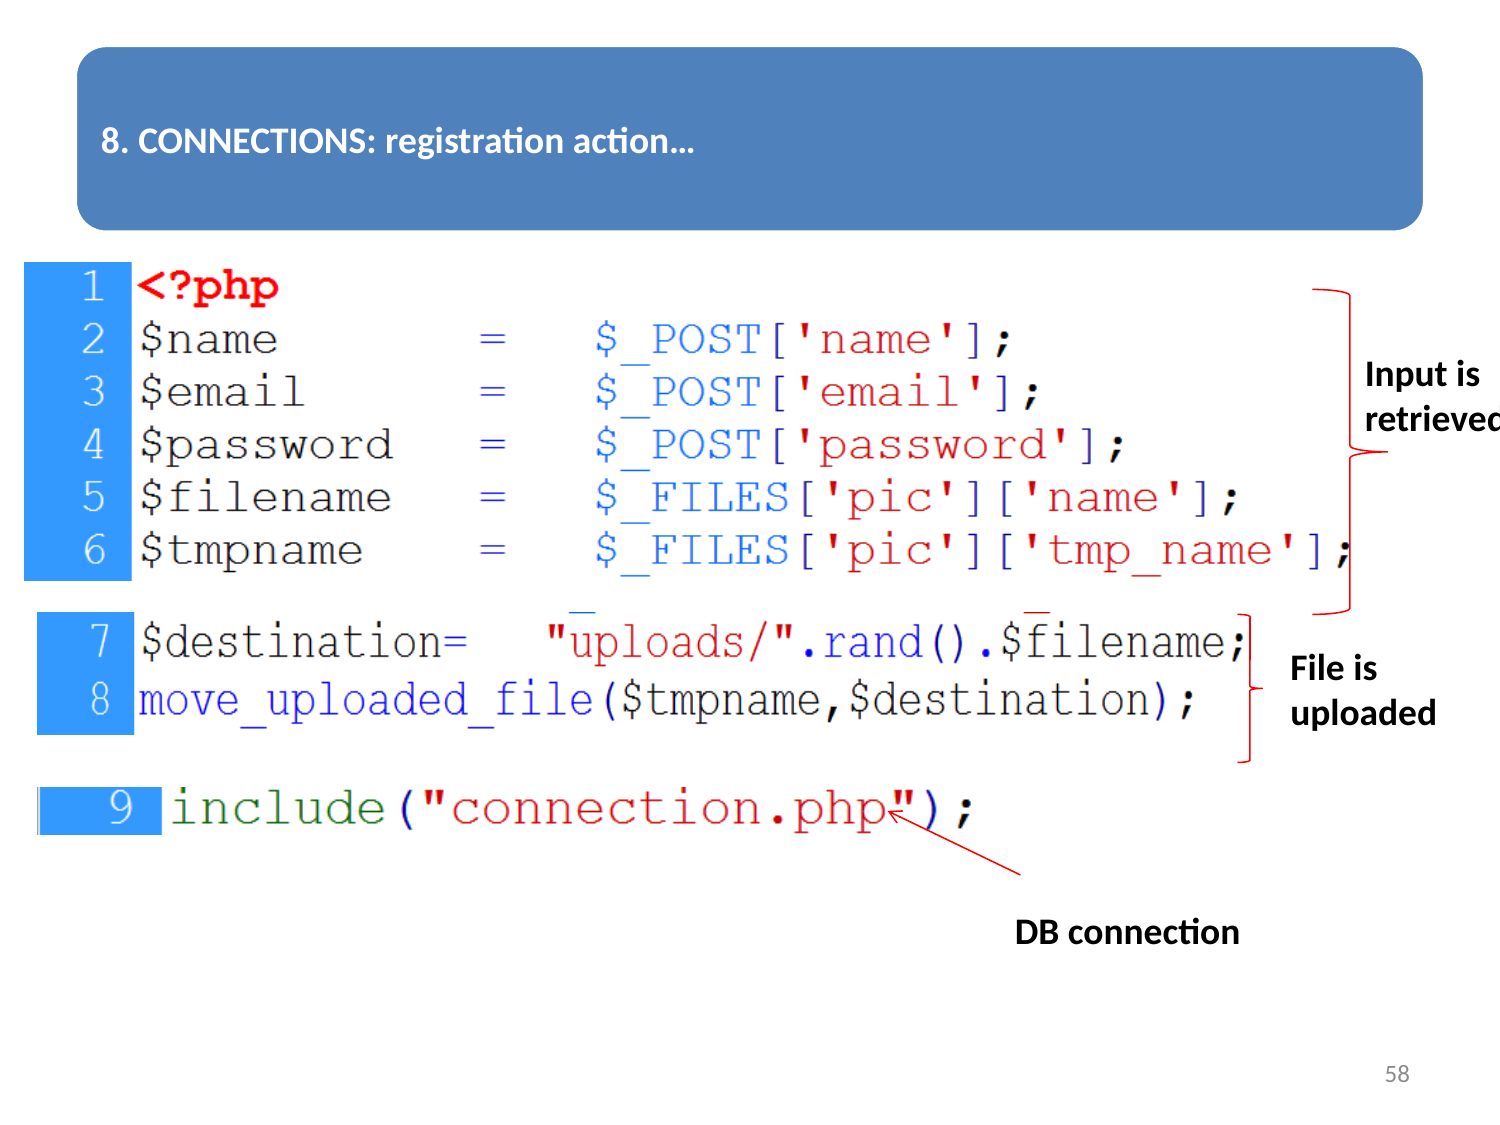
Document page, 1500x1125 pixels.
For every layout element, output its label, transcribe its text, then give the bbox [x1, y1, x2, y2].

slide_number 58 [1074, 1042, 1425, 1103]
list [24, 262, 1376, 581]
picture [37, 787, 1021, 835]
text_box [74, 44, 1426, 233]
text_box [1237, 744, 1251, 764]
text_box DB connection [999, 899, 1276, 960]
text_box [1312, 589, 1351, 616]
text_box Input is retrieved [1379, 341, 1500, 447]
text_box File is uploaded [1275, 635, 1500, 741]
picture [37, 612, 1263, 735]
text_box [887, 810, 1021, 876]
